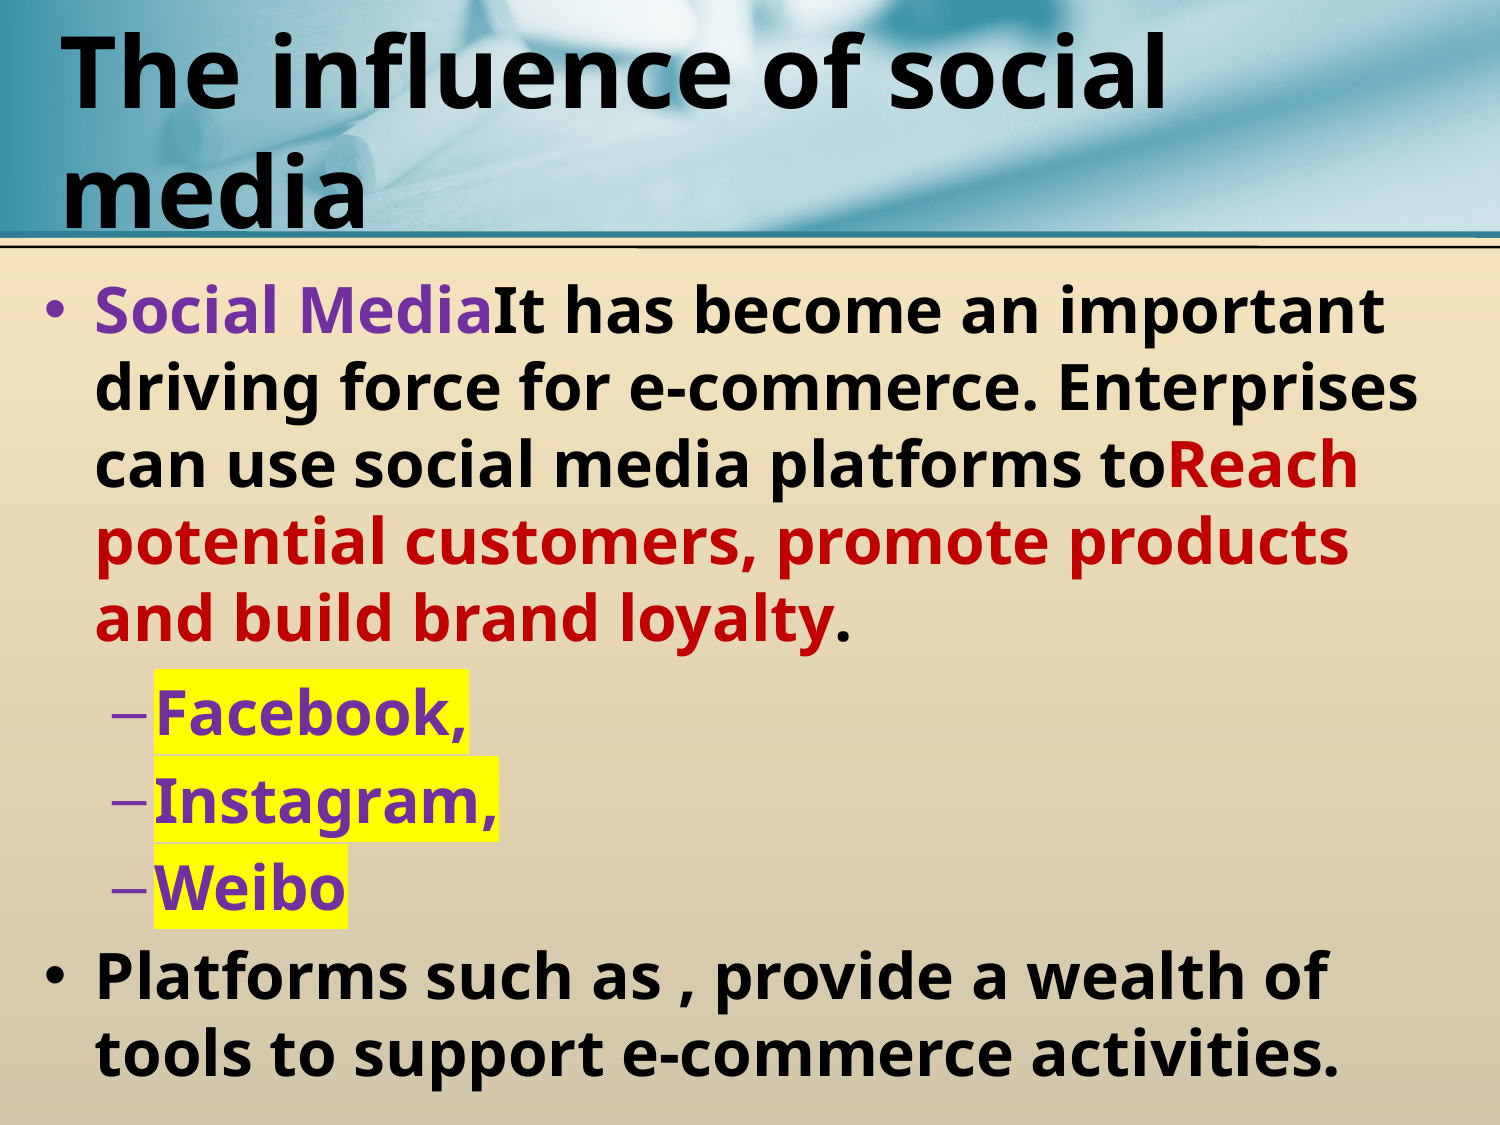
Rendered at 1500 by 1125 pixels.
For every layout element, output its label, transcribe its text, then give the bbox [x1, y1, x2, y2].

list Social MediaIt has become an important driving force for e-commerce. Enterprises can use social media platforms toReach potential customers, promote products and build brand loyalty. Facebook, Instagram, Weibo Platforms such as , provide a wealth of tools to support e-commerce activities. [29, 262, 1481, 1103]
title The influence of social media [45, 24, 1481, 233]
